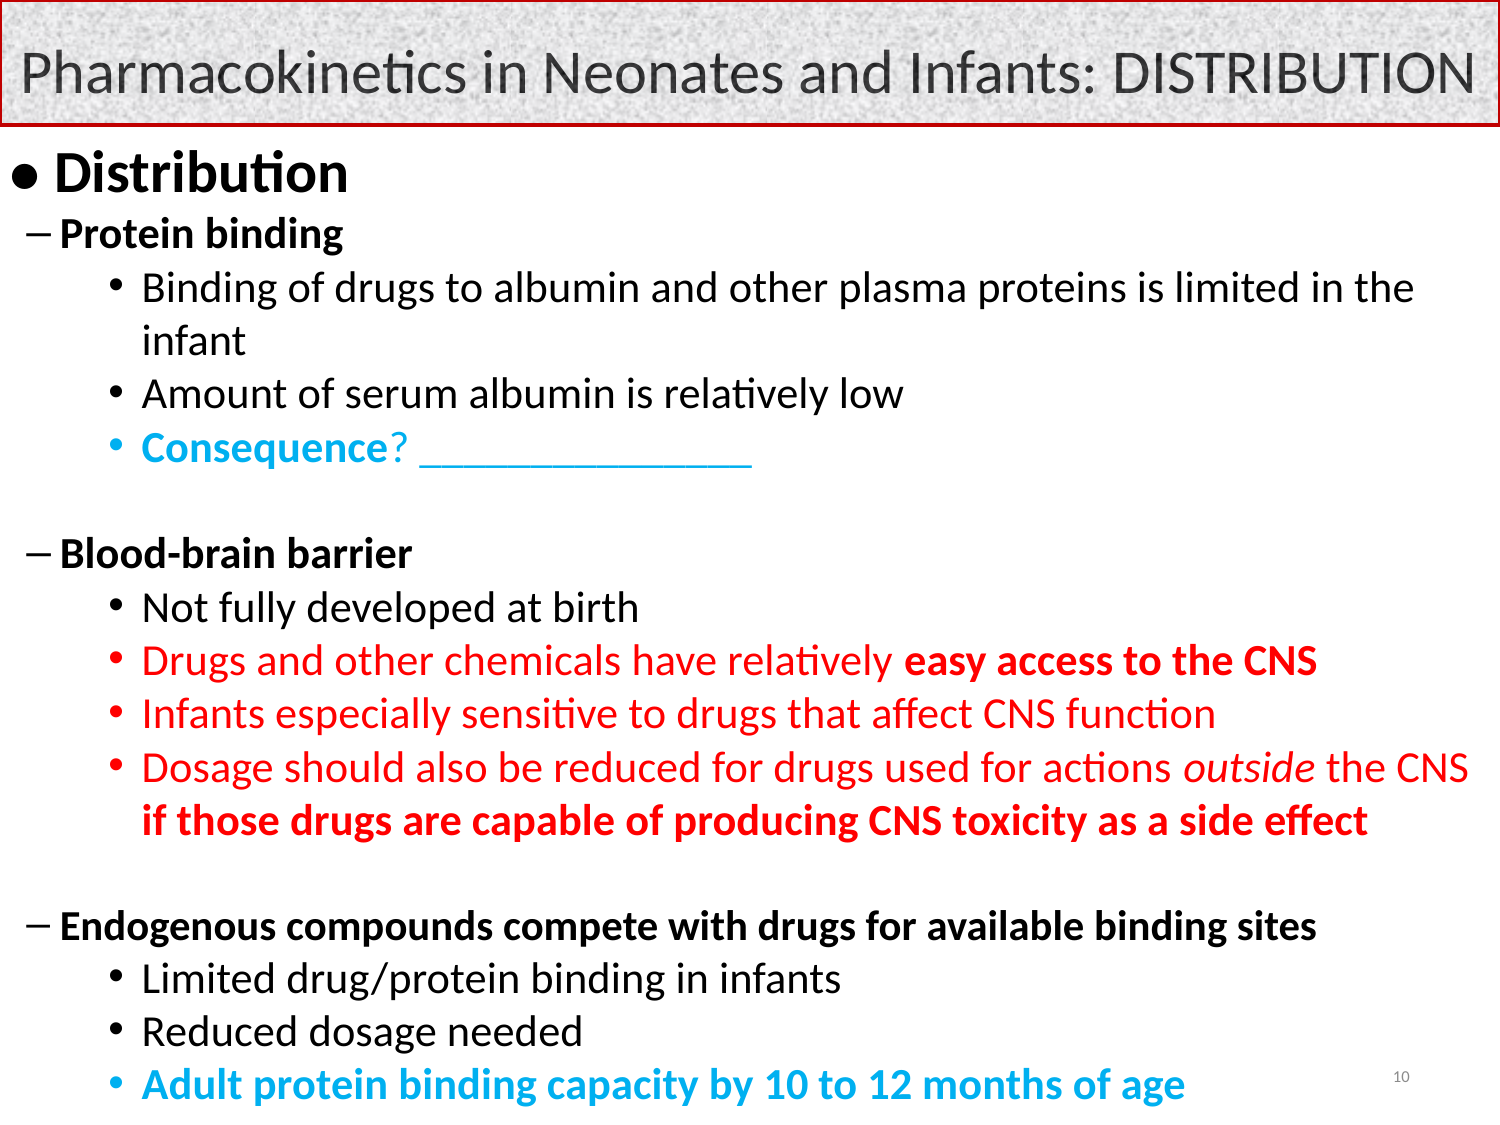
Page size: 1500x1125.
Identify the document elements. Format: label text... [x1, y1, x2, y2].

list ● Distribution Protein binding Binding of drugs to albumin and other plasma proteins is limited in the infant Amount of serum albumin is relatively low Consequence? _______________ Blood-brain barrier Not fully developed at birth Drugs and other chemicals have relatively easy access to the CNS Infants especially sensitive to drugs that affect CNS function Dosage should also be reduced for drugs used for actions outside the CNS if those drugs are capable of producing CNS toxicity as a side effect Endogenous compounds compete with drugs for available binding sites Limited drug/protein binding in infants Reduced dosage needed Adult protein binding capacity by 10 to 12 months of age [0, 127, 1500, 1125]
slide_number 10 [1074, 1042, 1425, 1103]
text_box [0, 0, 1500, 127]
